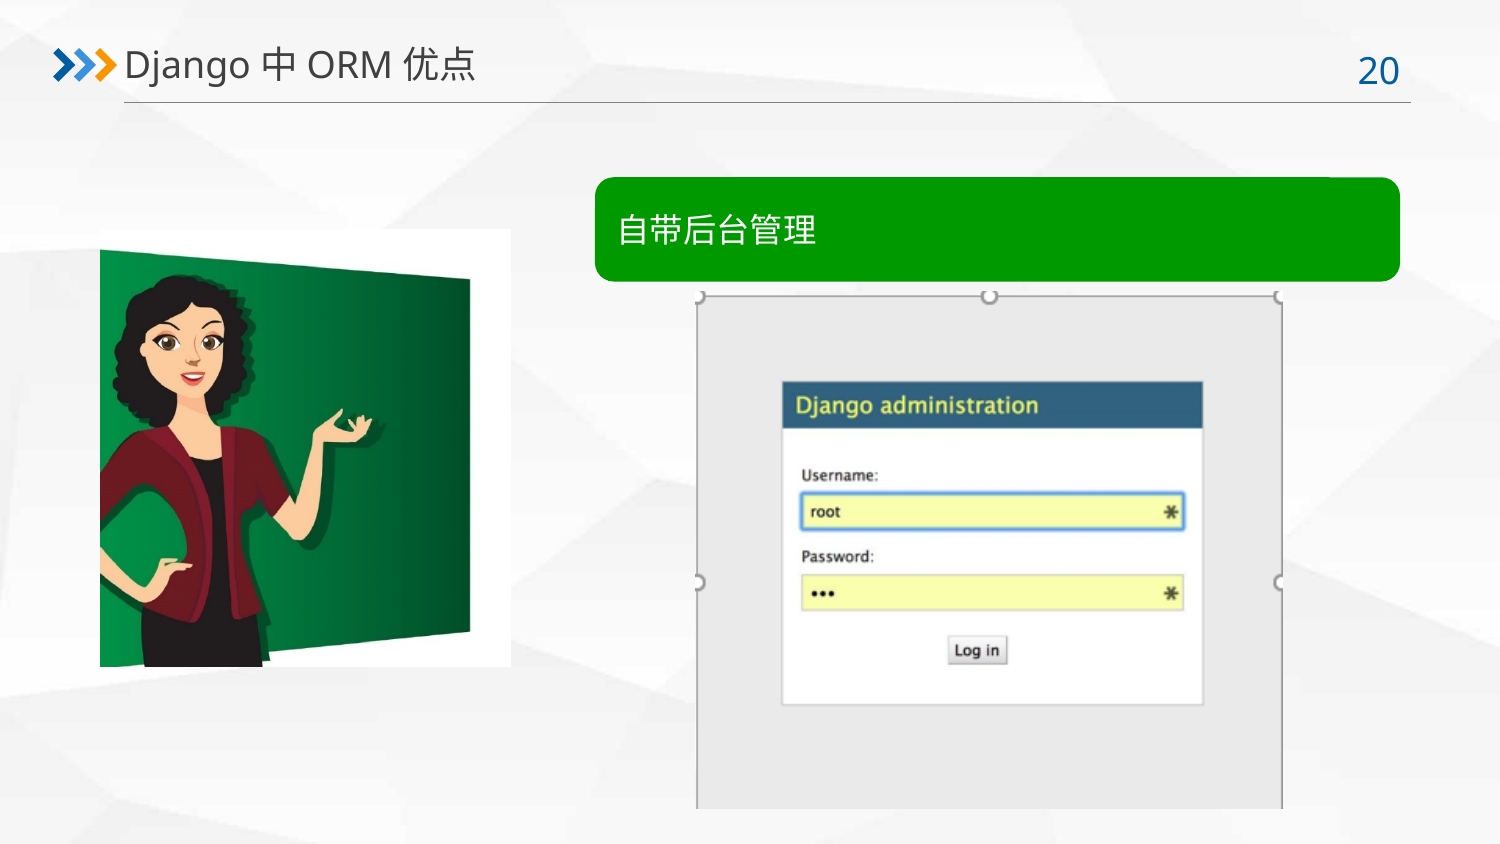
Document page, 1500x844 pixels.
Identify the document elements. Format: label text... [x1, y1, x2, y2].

text_box 自带后台管理 [594, 177, 1401, 282]
picture [0, 0, 1500, 844]
text_box Django中ORM优点 [123, 32, 656, 95]
